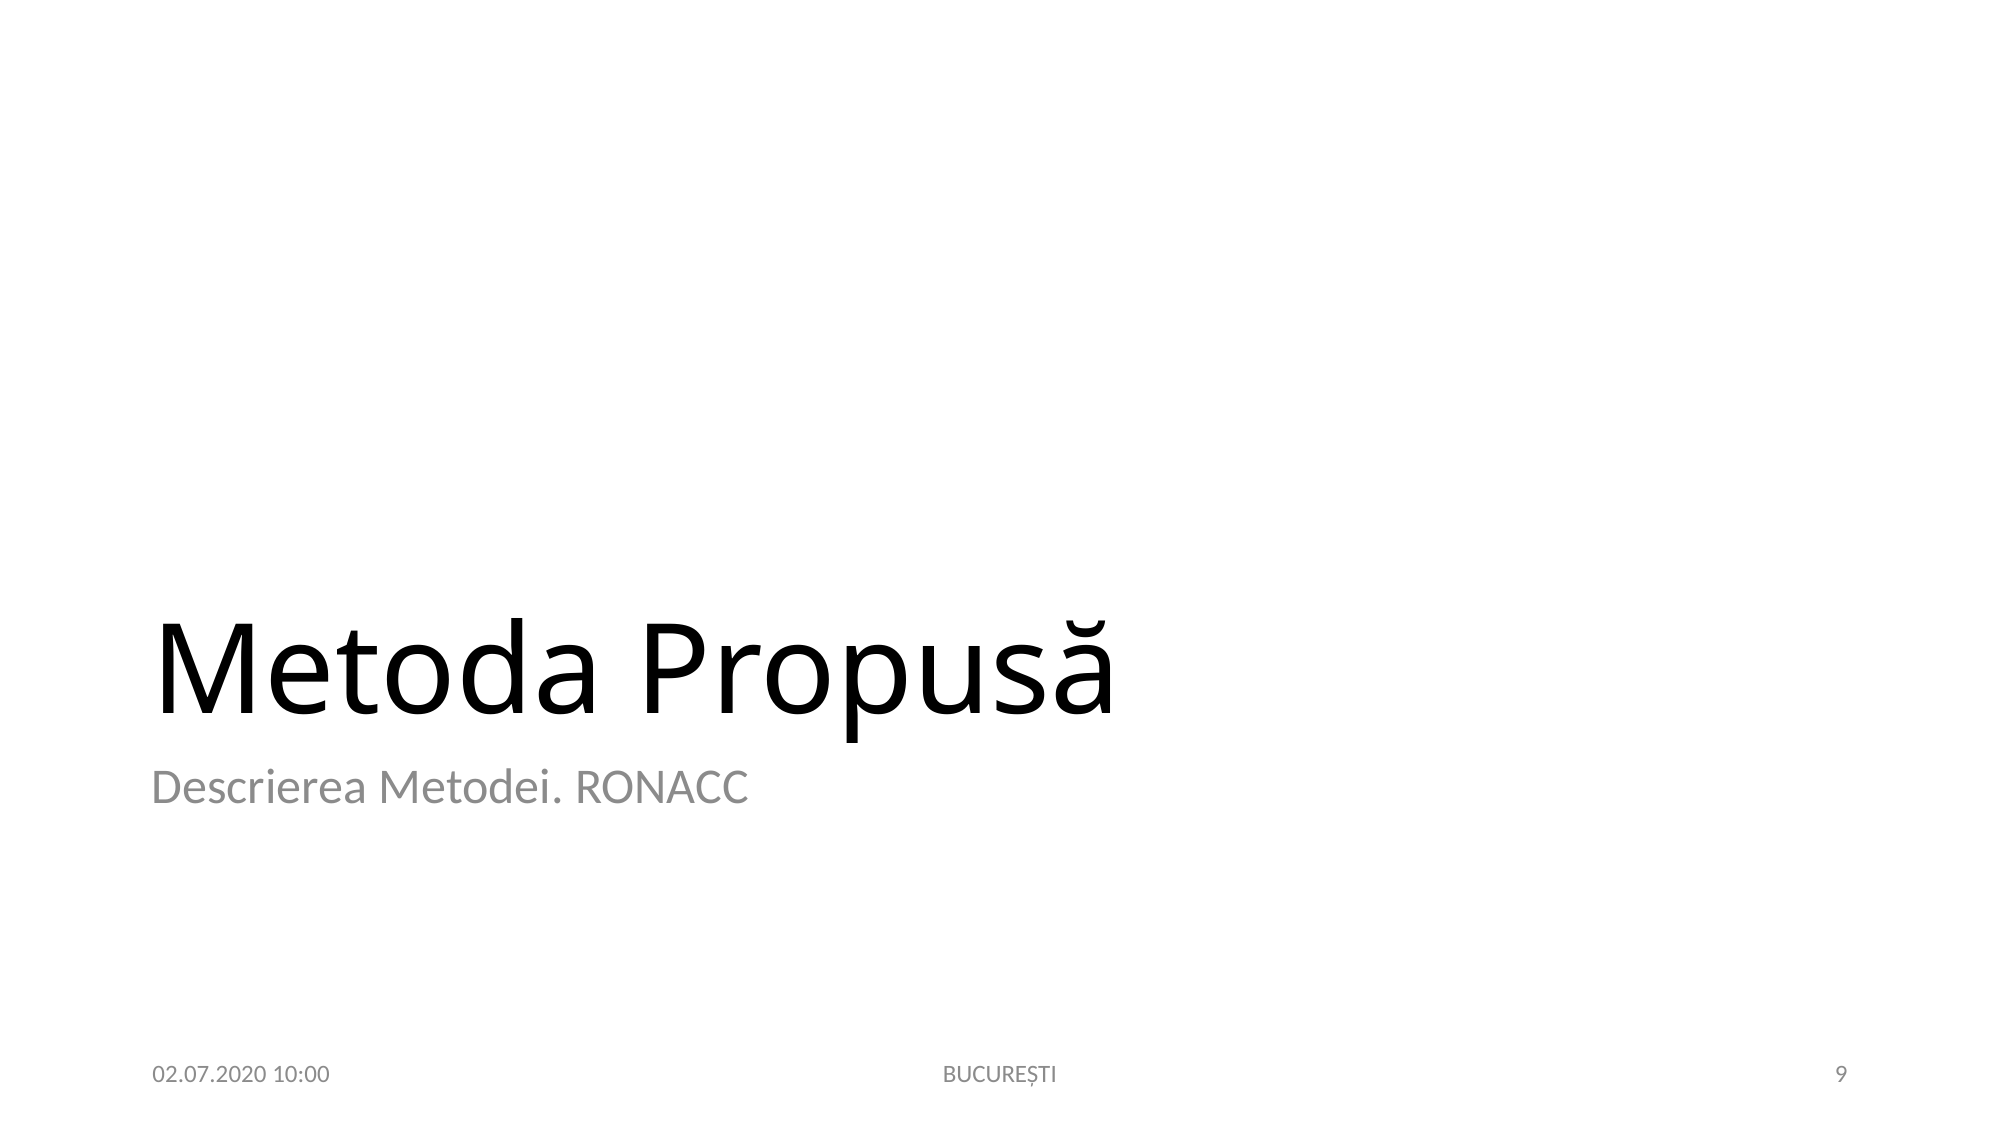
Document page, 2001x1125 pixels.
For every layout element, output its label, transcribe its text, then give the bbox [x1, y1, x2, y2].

slide_number 9 [1412, 1042, 1863, 1103]
list Descrierea Metodei. RONACC [136, 752, 1862, 999]
footer BUCUREȘTI [662, 1042, 1338, 1103]
title Metoda Propusă [136, 280, 1862, 749]
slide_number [137, 1042, 588, 1103]
